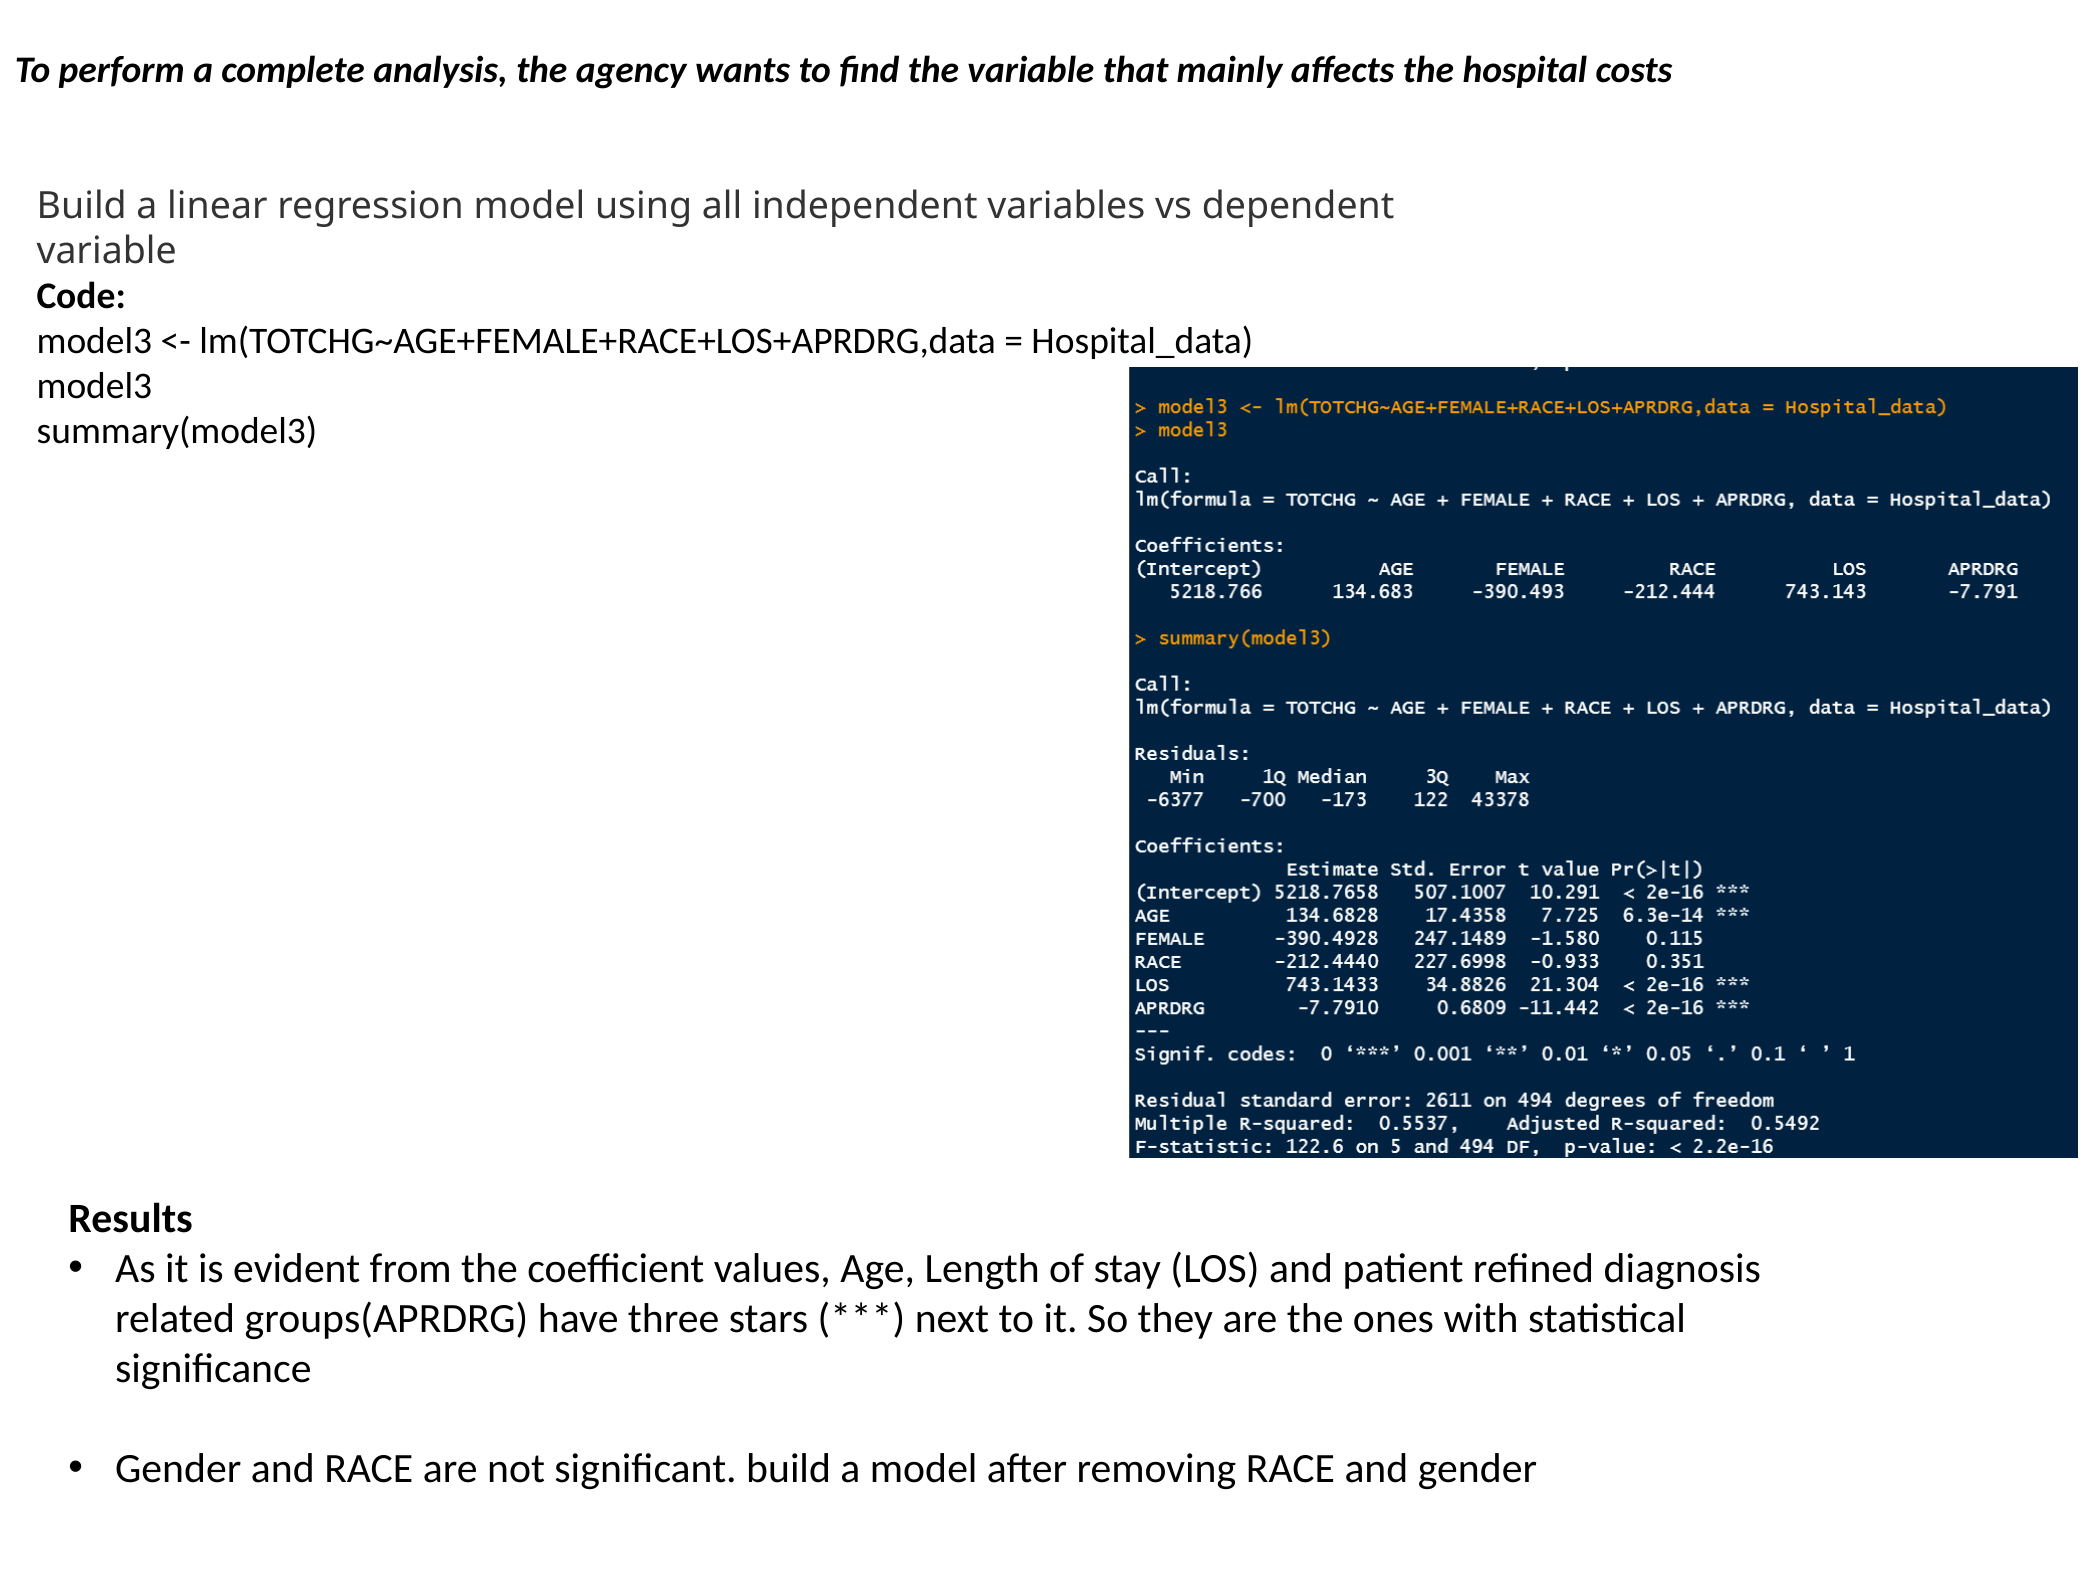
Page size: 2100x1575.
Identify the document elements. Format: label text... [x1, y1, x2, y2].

picture [1129, 367, 2078, 1158]
text_box To perform a complete analysis, the agency wants to find the variable that mainly affects the hospital costs [0, 37, 2040, 98]
text_box Build a linear regression model using all independent variables vs dependent variable Code: model3 <- lm(TOTCHG~AGE+FEMALE+RACE+LOS+APRDRG,data = Hospital_data) model3 summary(model3) [21, 128, 1430, 459]
text_box Results As it is evident from the coefficient values, Age, Length of stay (LOS) and patient refined diagnosis related groups(APRDRG) have three stars (***) next to it. So they are the ones with statistical significance Gender and RACE are not significant. build a model after removing RACE and gender [53, 1183, 1779, 1499]
